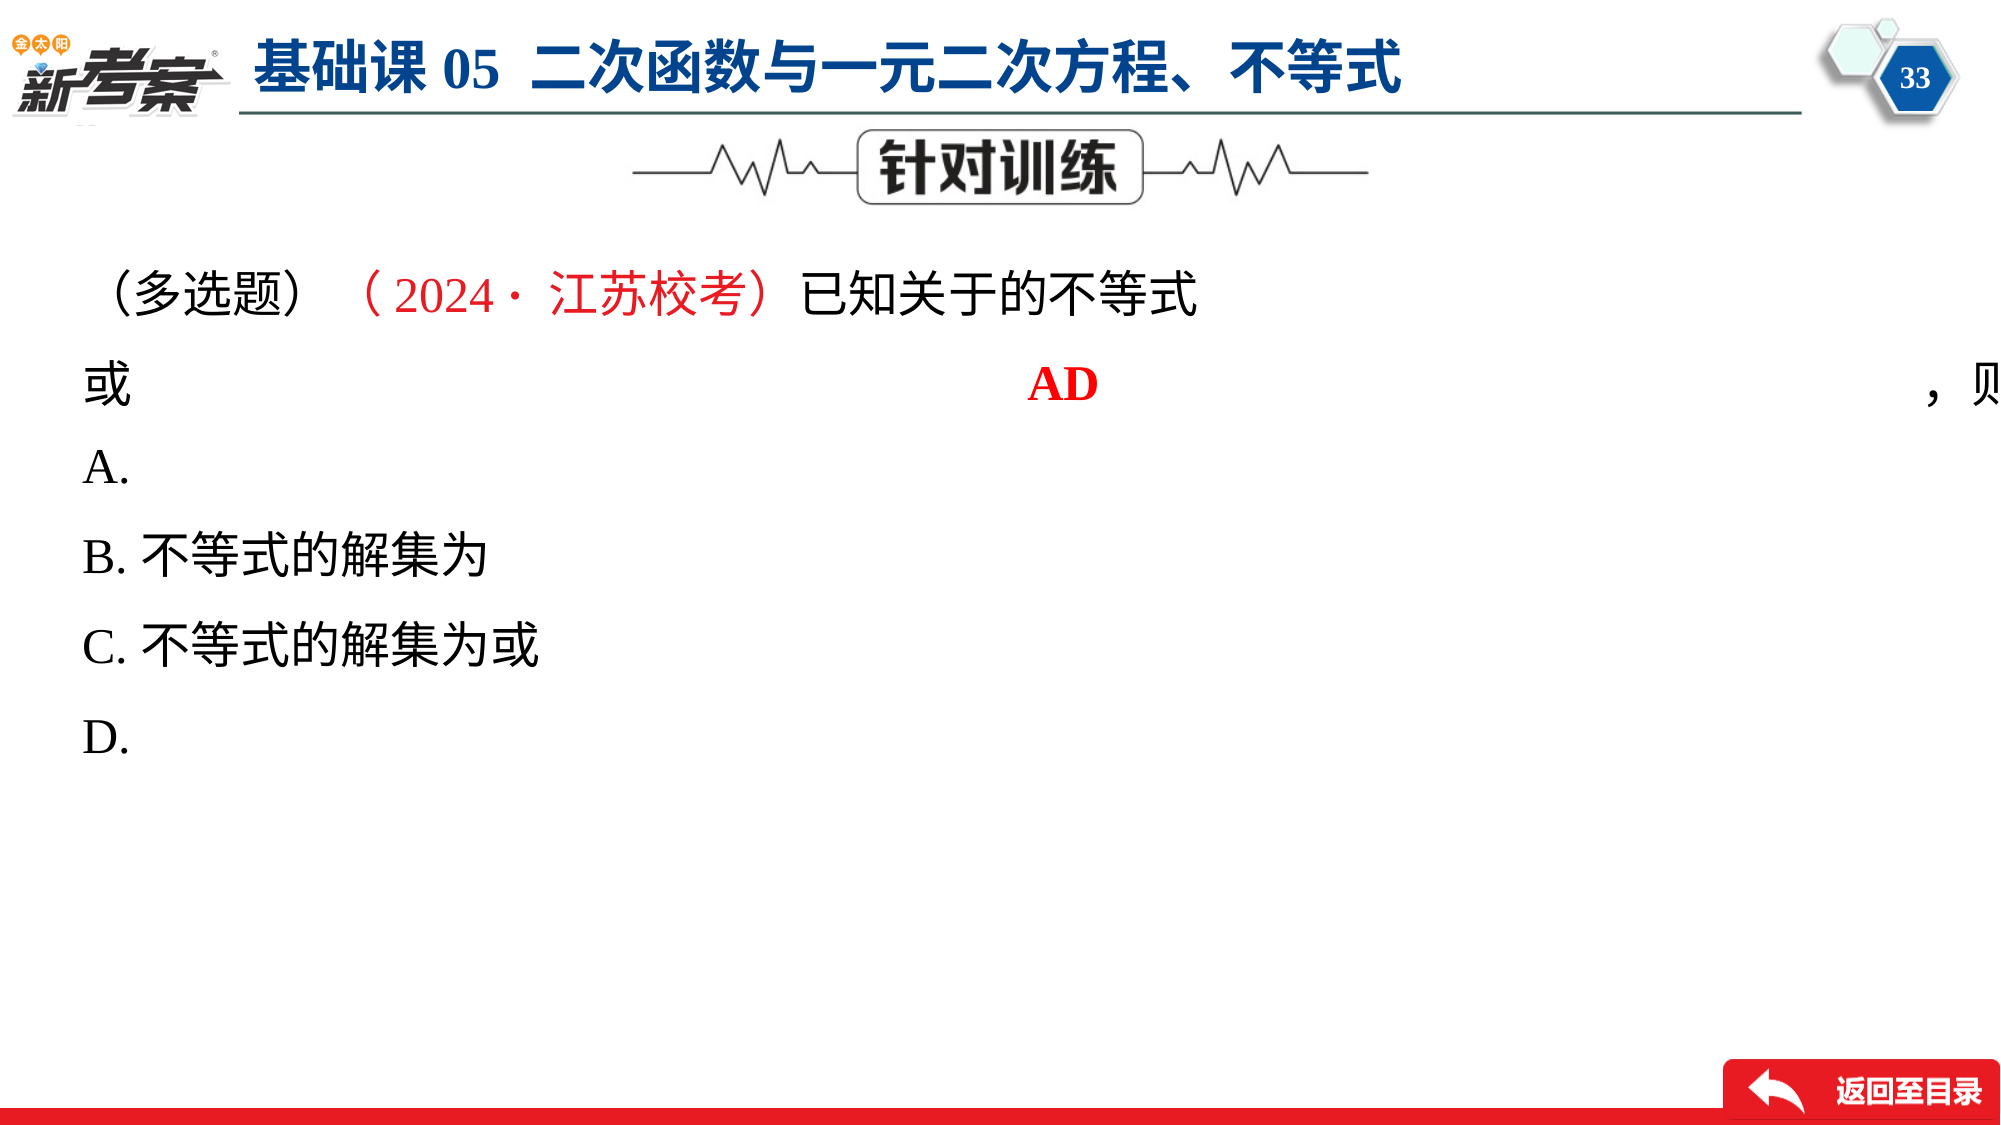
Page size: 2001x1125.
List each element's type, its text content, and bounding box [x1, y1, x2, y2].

text_box AD [1008, 322, 1118, 402]
picture [0, 0, 2001, 1125]
